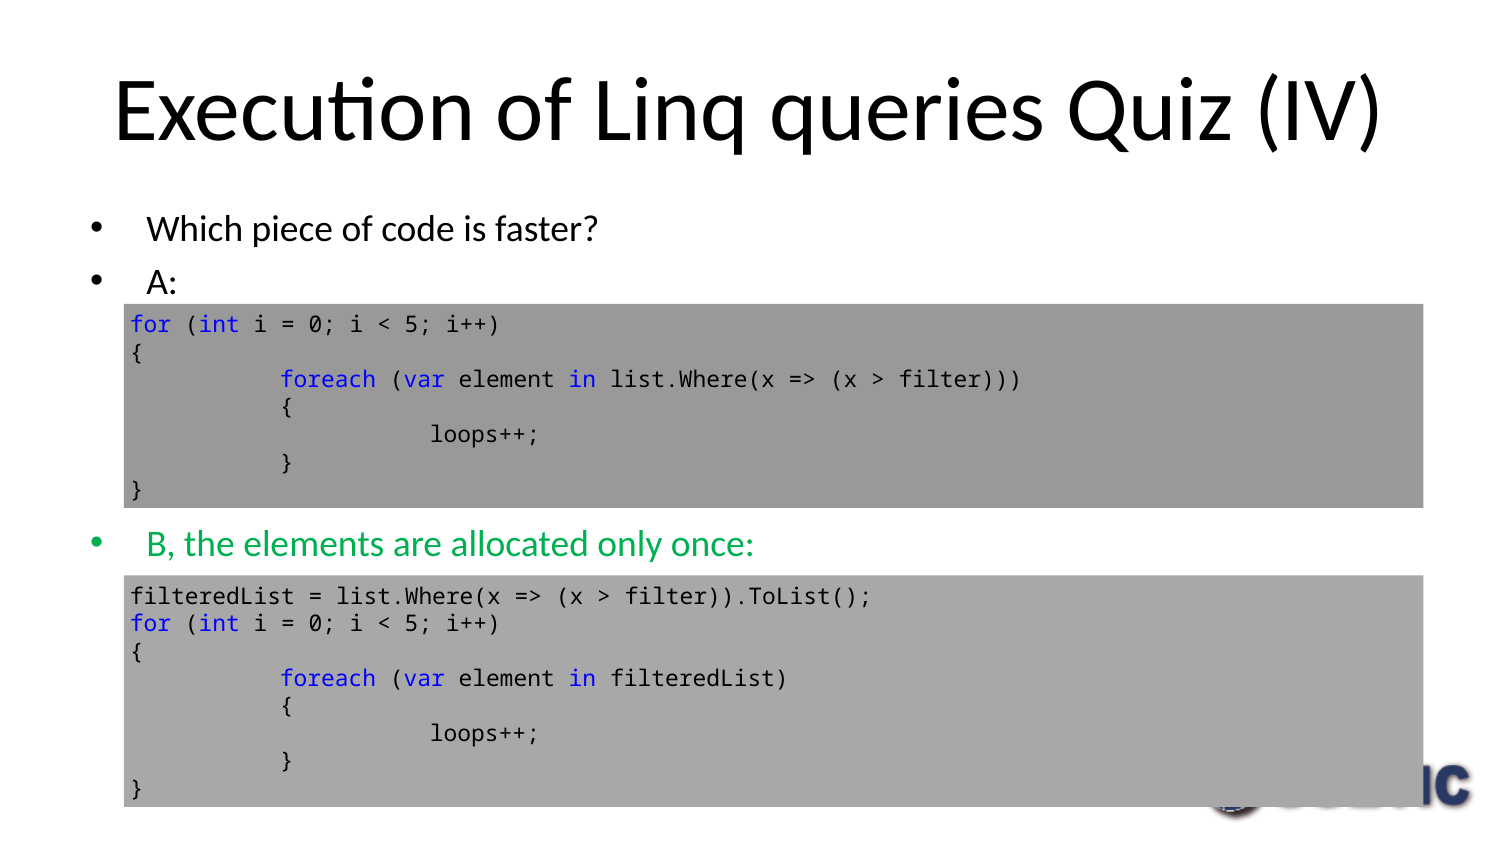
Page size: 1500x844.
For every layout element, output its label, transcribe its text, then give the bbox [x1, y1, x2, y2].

picture [1187, 749, 1483, 824]
text_box for (int i = 0; i < 5; i++) { foreach (var element in list.Where(x => (x > filter))) { loops++; } } [123, 303, 1424, 508]
title Execution of Linq queries Quiz (IV) [75, 33, 1425, 175]
list Which piece of code is faster? A: B, the elements are allocated only once: [75, 196, 1425, 754]
text_box filteredList = list.Where(x => (x > filter)).ToList(); for (int i = 0; i < 5; i++) { foreach (var element in filteredList) { loops++; } } [123, 575, 1424, 807]
